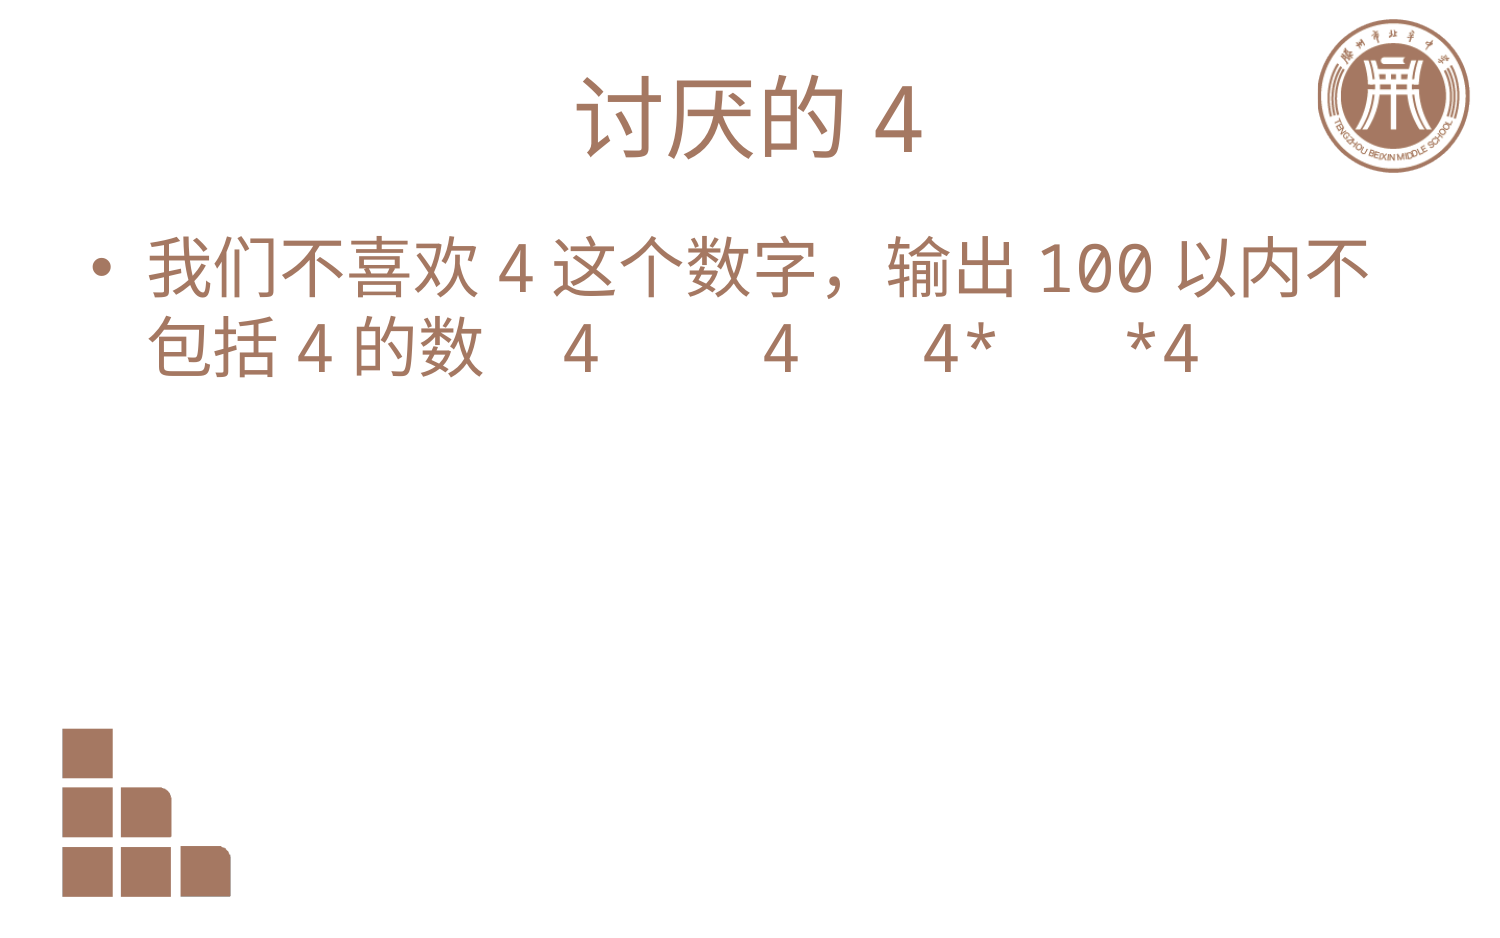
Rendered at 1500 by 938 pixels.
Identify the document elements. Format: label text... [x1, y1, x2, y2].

picture [41, 716, 263, 916]
title 讨厌的4 [75, 37, 1425, 194]
picture [1317, 19, 1498, 173]
list 我们不喜欢4这个数字，输出100以内不包括4的数 4 4 4* *4 [75, 218, 1425, 838]
